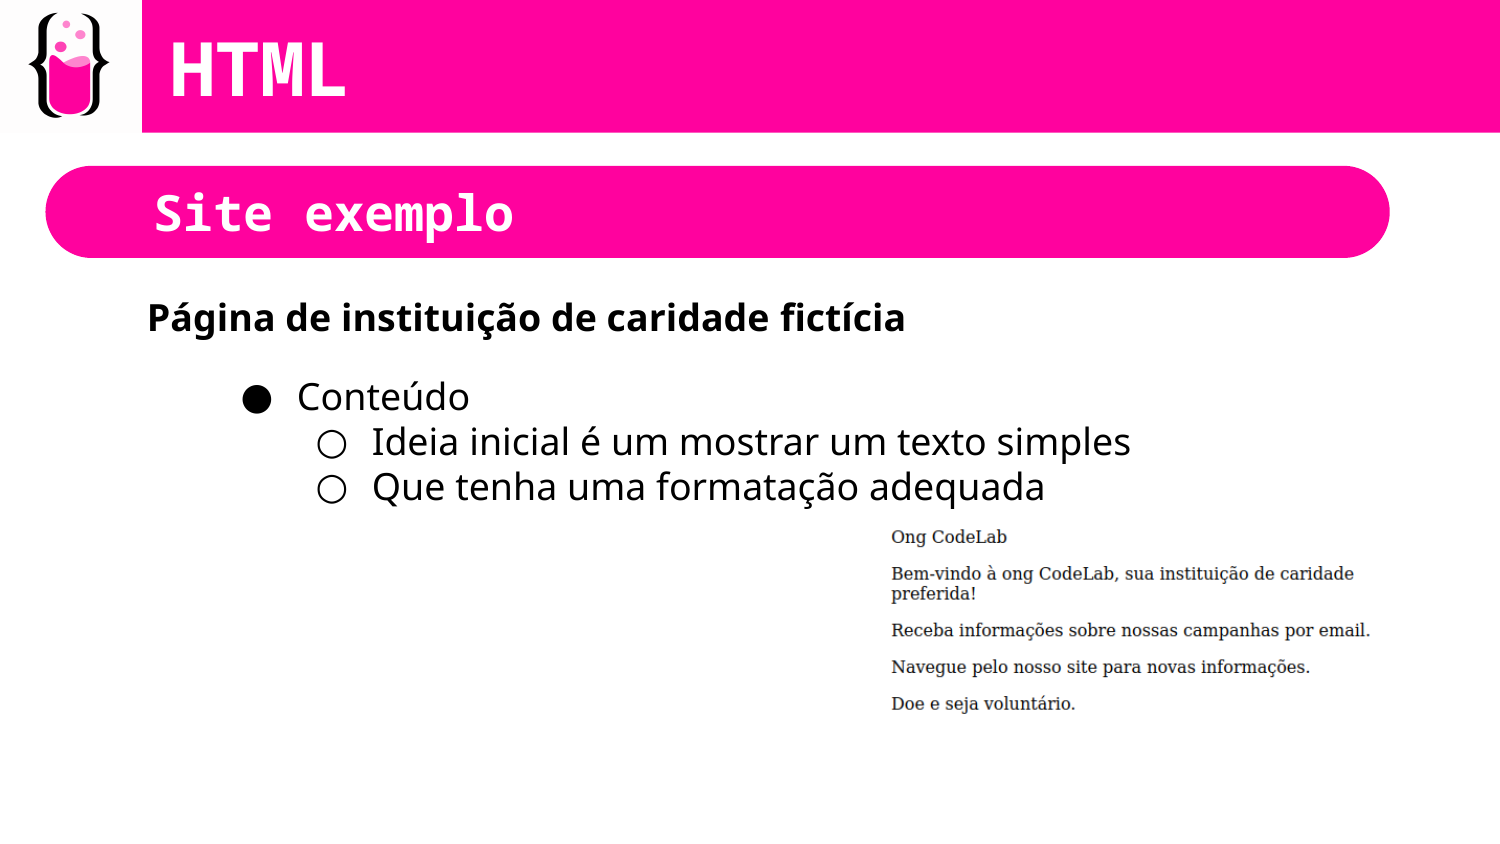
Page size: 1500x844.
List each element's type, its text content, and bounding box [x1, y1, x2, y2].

text_box Página de instituição de caridade fictícia Conteúdo Ideia inicial é um mostrar um texto simples Que tenha uma formatação adequada [131, 279, 1369, 515]
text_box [0, 0, 1500, 133]
picture [886, 522, 1379, 803]
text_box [45, 165, 1390, 259]
